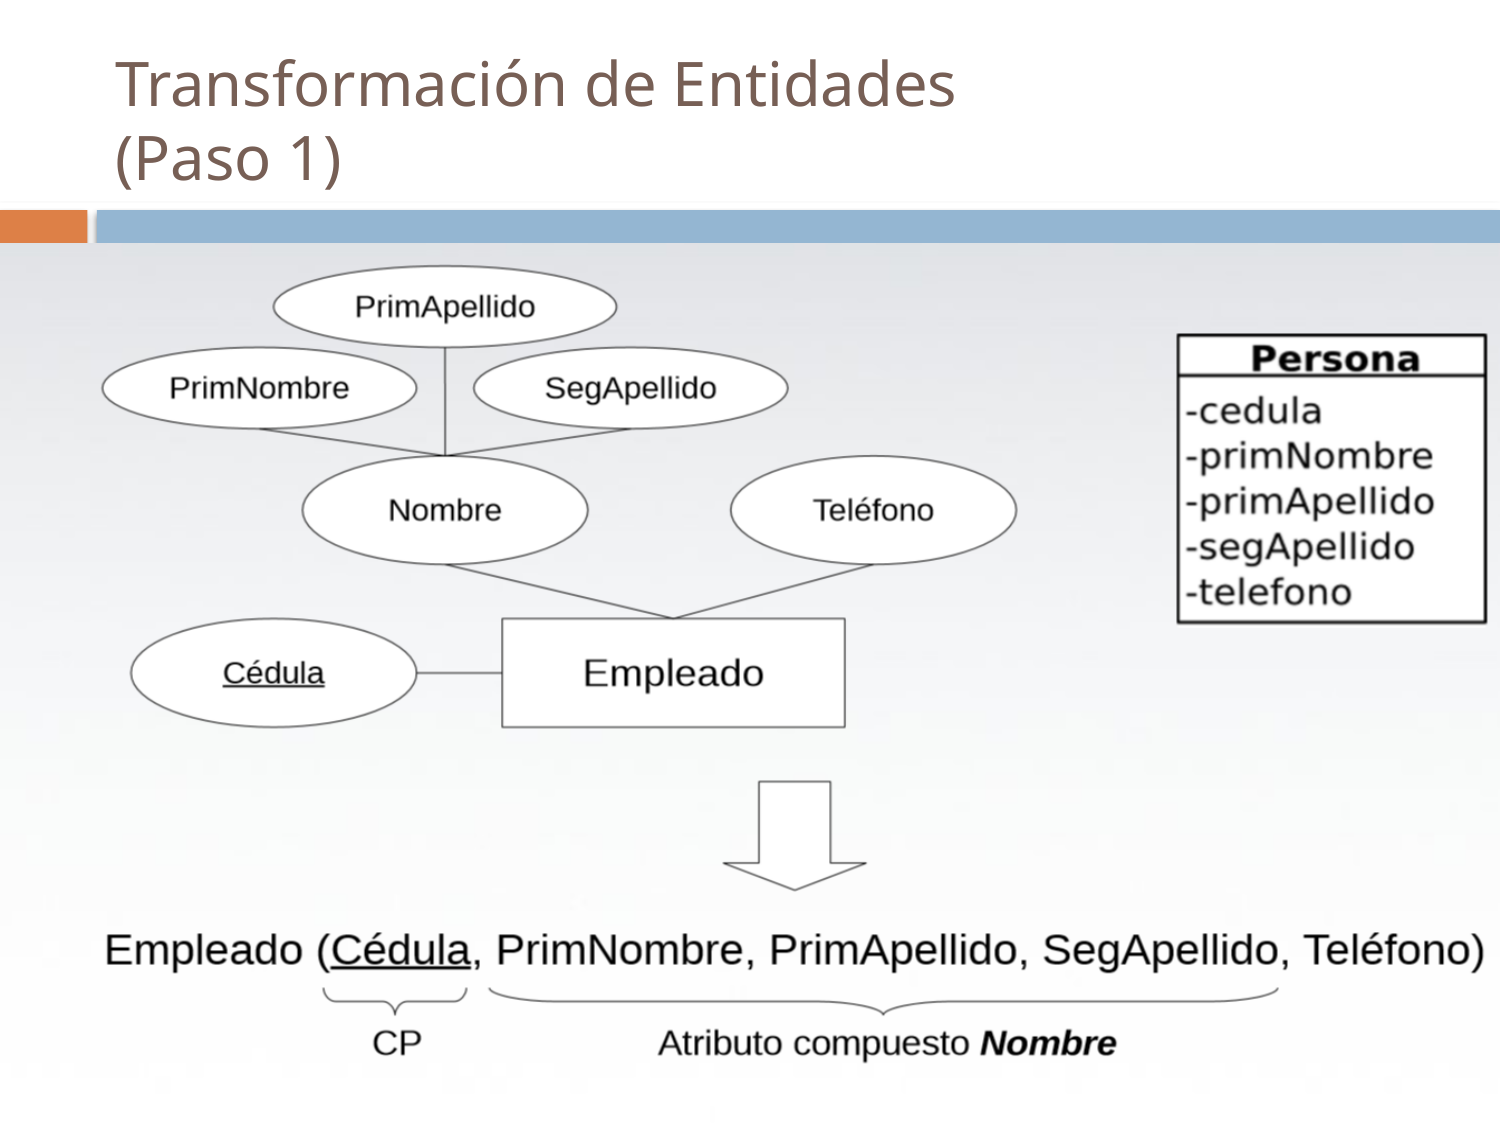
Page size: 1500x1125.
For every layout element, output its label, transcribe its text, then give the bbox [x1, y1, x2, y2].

title Transformación de Entidades (Paso 1) [100, 37, 1438, 200]
picture [0, 243, 1500, 1125]
